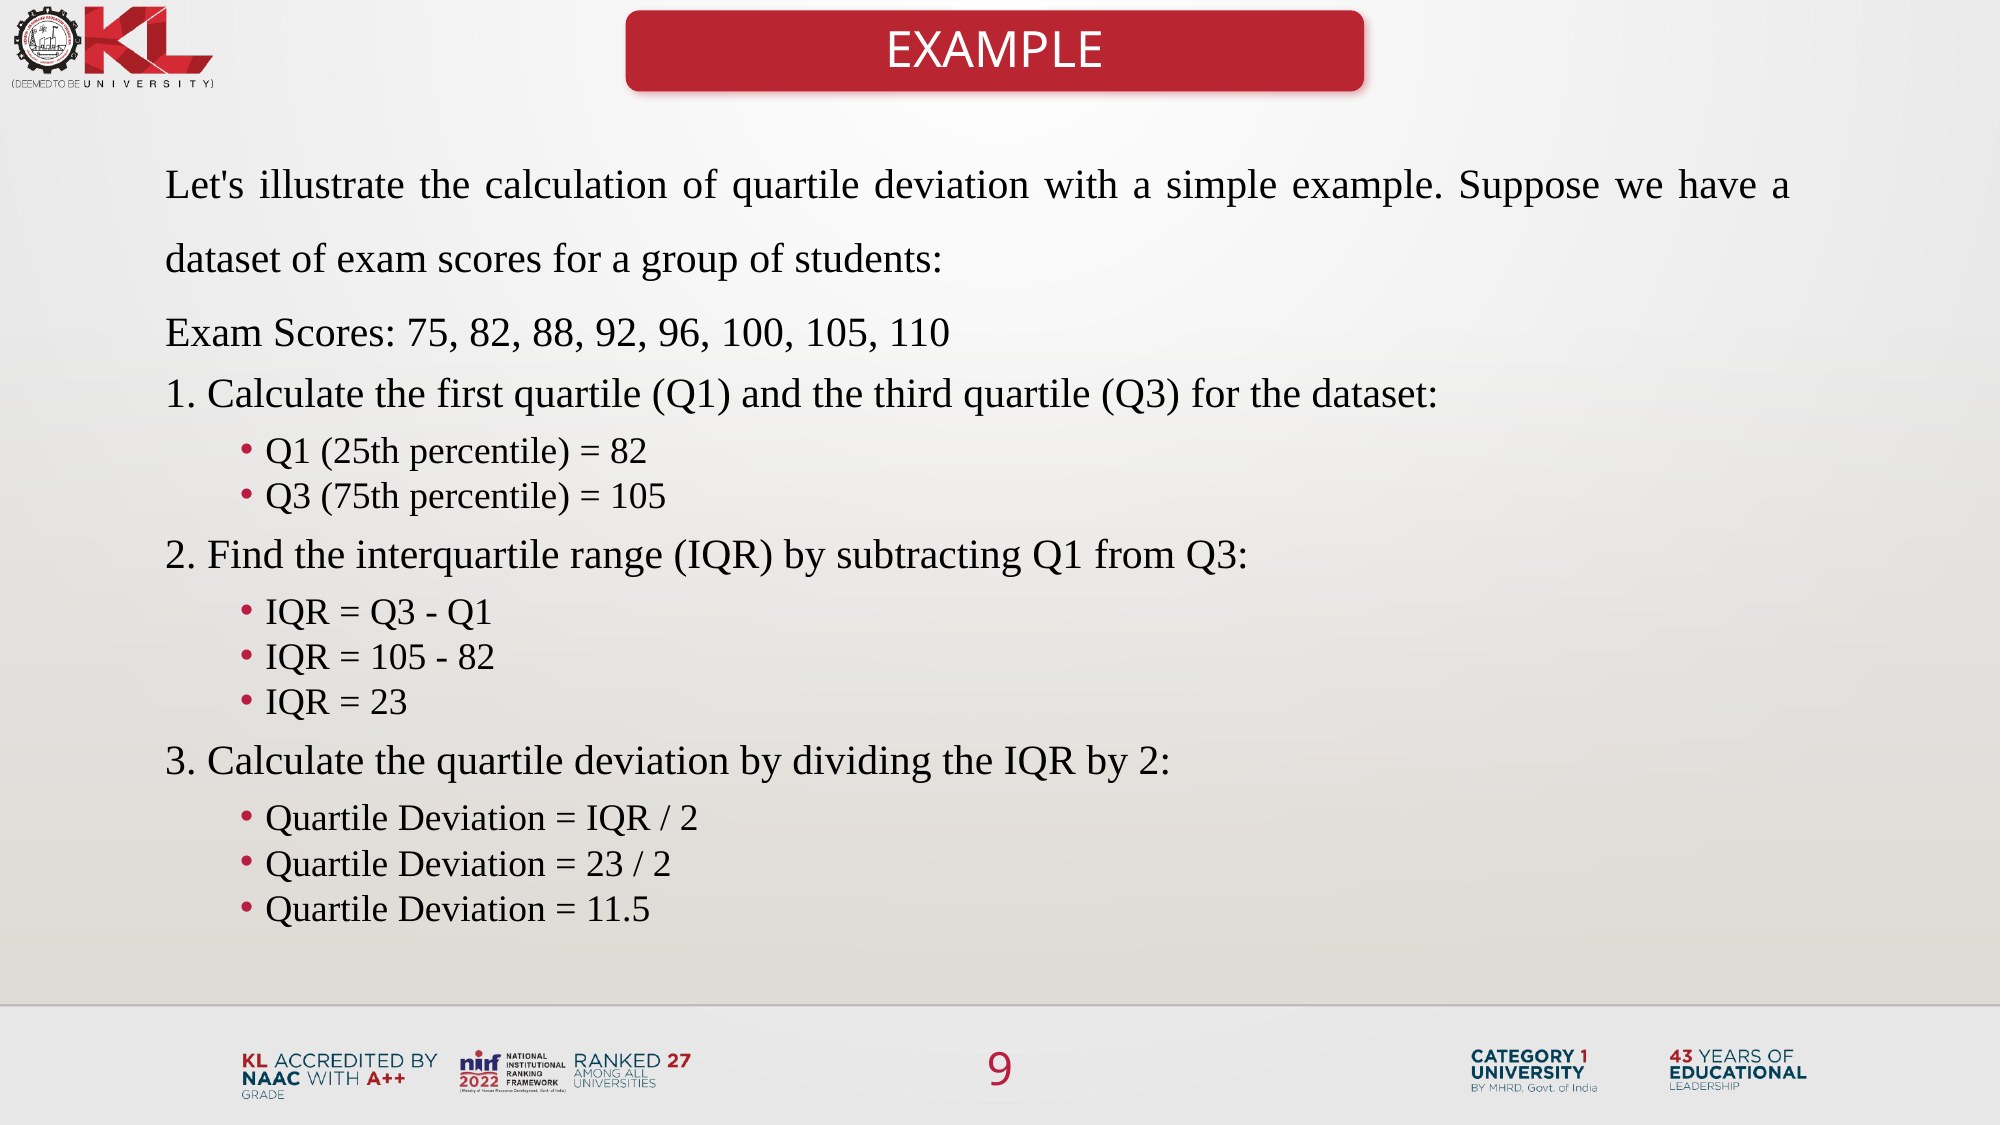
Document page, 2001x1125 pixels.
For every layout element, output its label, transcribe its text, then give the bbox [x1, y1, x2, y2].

picture [238, 1045, 716, 1103]
slide_number 9 [933, 1031, 1067, 1115]
list Let's illustrate the calculation of quartile deviation with a simple example. Suppose we have a dataset of exam scores for a group of students: Exam Scores: 75, 82, 88, 92, 96, 100, 105, 110 1. Calculate the first quartile (Q1) and the third quartile (Q3) for the dataset: Q1 (25th percentile) = 82 Q3 (75th percentile) = 105 2. Find the interquartile range (IQR) by subtracting Q1 from Q3: IQR = Q3 - Q1 IQR = 105 - 82 IQR = 23 3. Calculate the quartile deviation by dividing the IQR by 2: Quartile Deviation = IQR / 2 Quartile Deviation = 23 / 2 Quartile Deviation = 11.5 [145, 125, 1845, 1002]
picture [12, 5, 213, 88]
picture [1447, 1045, 1814, 1101]
text_box EXAMPLE [624, 9, 1366, 93]
